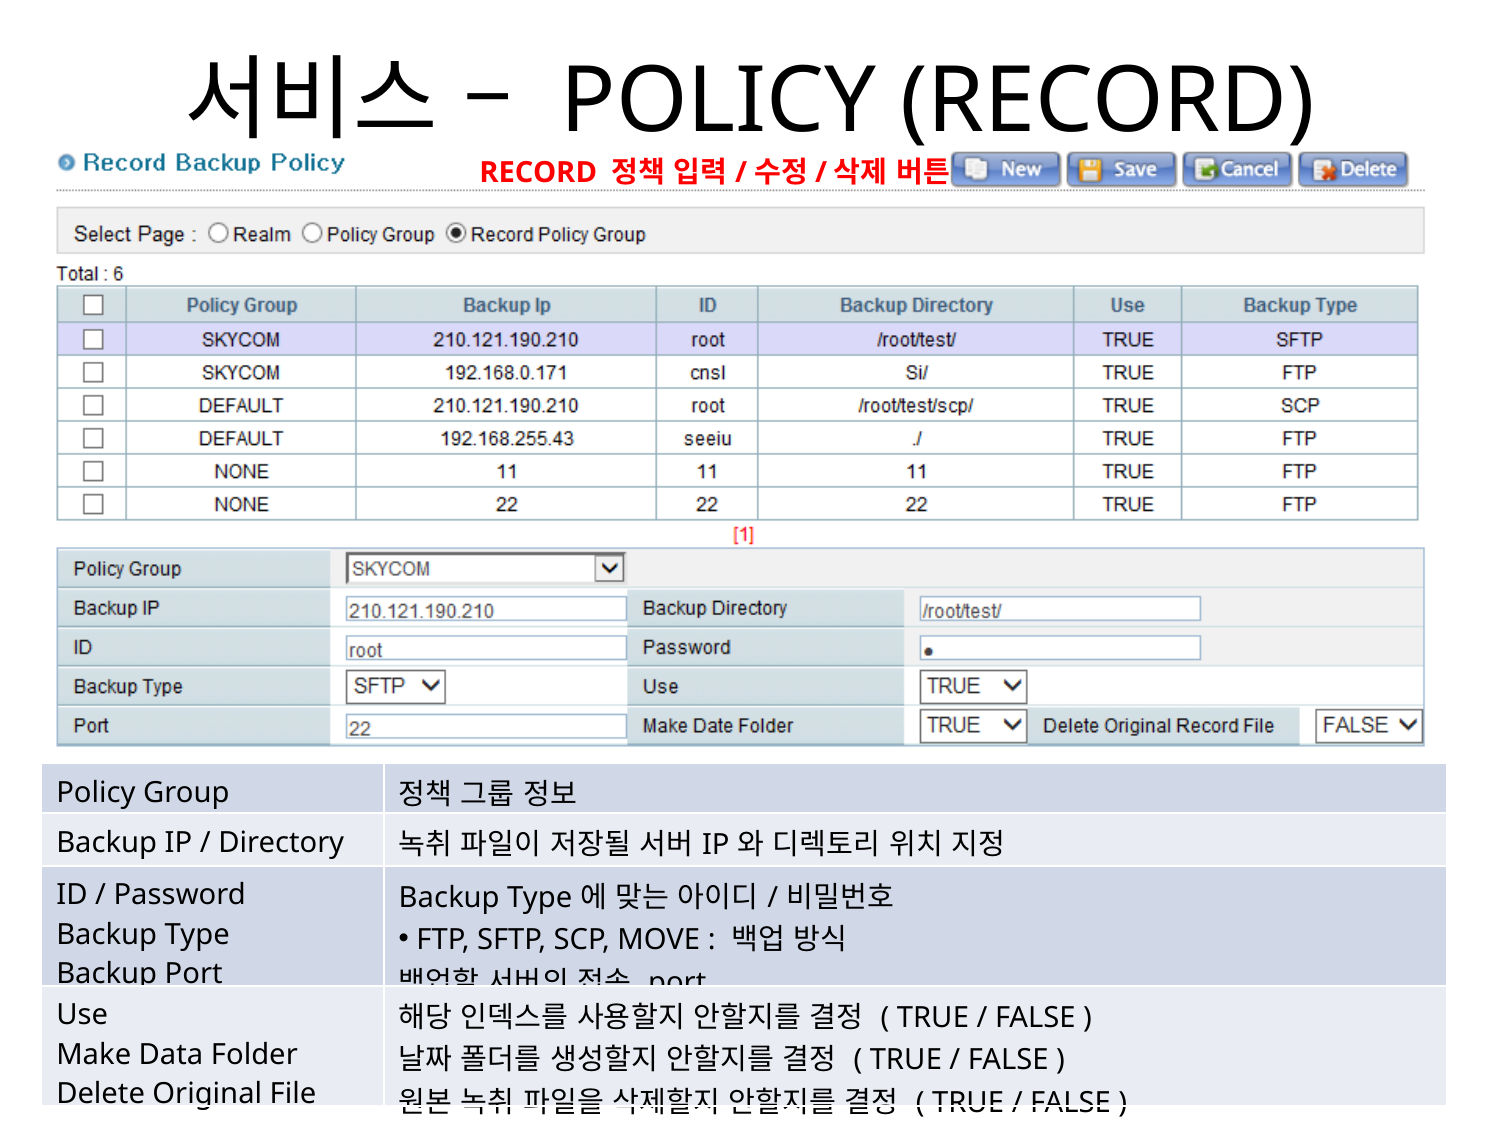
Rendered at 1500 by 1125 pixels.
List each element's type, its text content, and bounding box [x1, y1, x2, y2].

table_header Policy Group [42, 764, 383, 812]
table_cell Backup Type에 맞는 아이디/비밀번호 FTP, SFTP, SCP, MOVE : 백업 방식 백업할 서버의 접속 port [385, 867, 1446, 985]
table_cell 녹취 파일이 저장될 서버IP와 디렉토리 위치 지정 [385, 814, 1446, 865]
picture [48, 138, 1436, 762]
table_cell Backup IP / Directory [42, 814, 383, 865]
text_box 서비스 – POLICY (RECORD) [74, 1, 1425, 137]
table_cell ID / Password Backup Type Backup Port [42, 867, 383, 985]
table_cell 해당 인덱스를 사용할지 안할지를 결정 ( TRUE / FALSE ) 날짜 폴더를 생성할지 안할지를 결정 ( TRUE / FALSE ) 원본 녹취 파일을 삭제할지 안할지를 결정 ( TRUE / FALSE ) [385, 987, 1446, 1105]
table_header 정책 그룹 정보 [385, 764, 1446, 812]
table_cell Use Make Data Folder Delete Original File [42, 987, 383, 1105]
